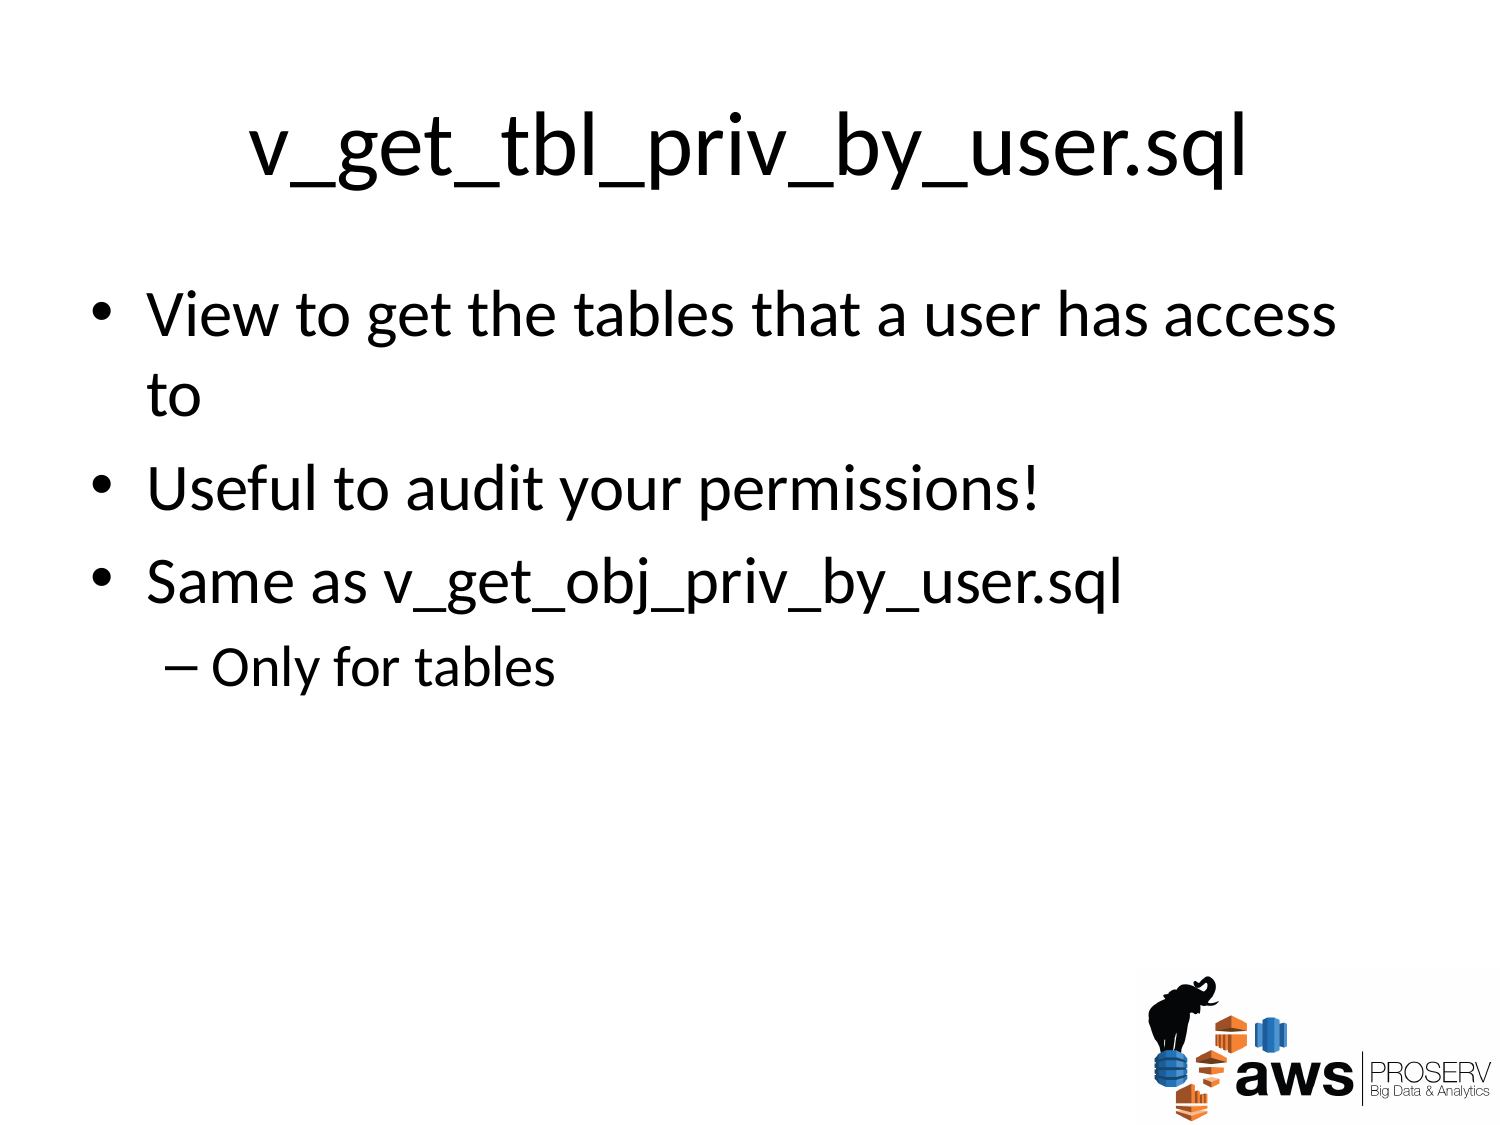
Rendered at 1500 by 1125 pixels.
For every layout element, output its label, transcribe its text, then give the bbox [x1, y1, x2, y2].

list View to get the tables that a user has access to Useful to audit your permissions! Same as v_get_obj_priv_by_user.sql Only for tables [75, 262, 1425, 1005]
picture [1137, 969, 1500, 1125]
title v_get_tbl_priv_by_user.sql [75, 45, 1425, 233]
